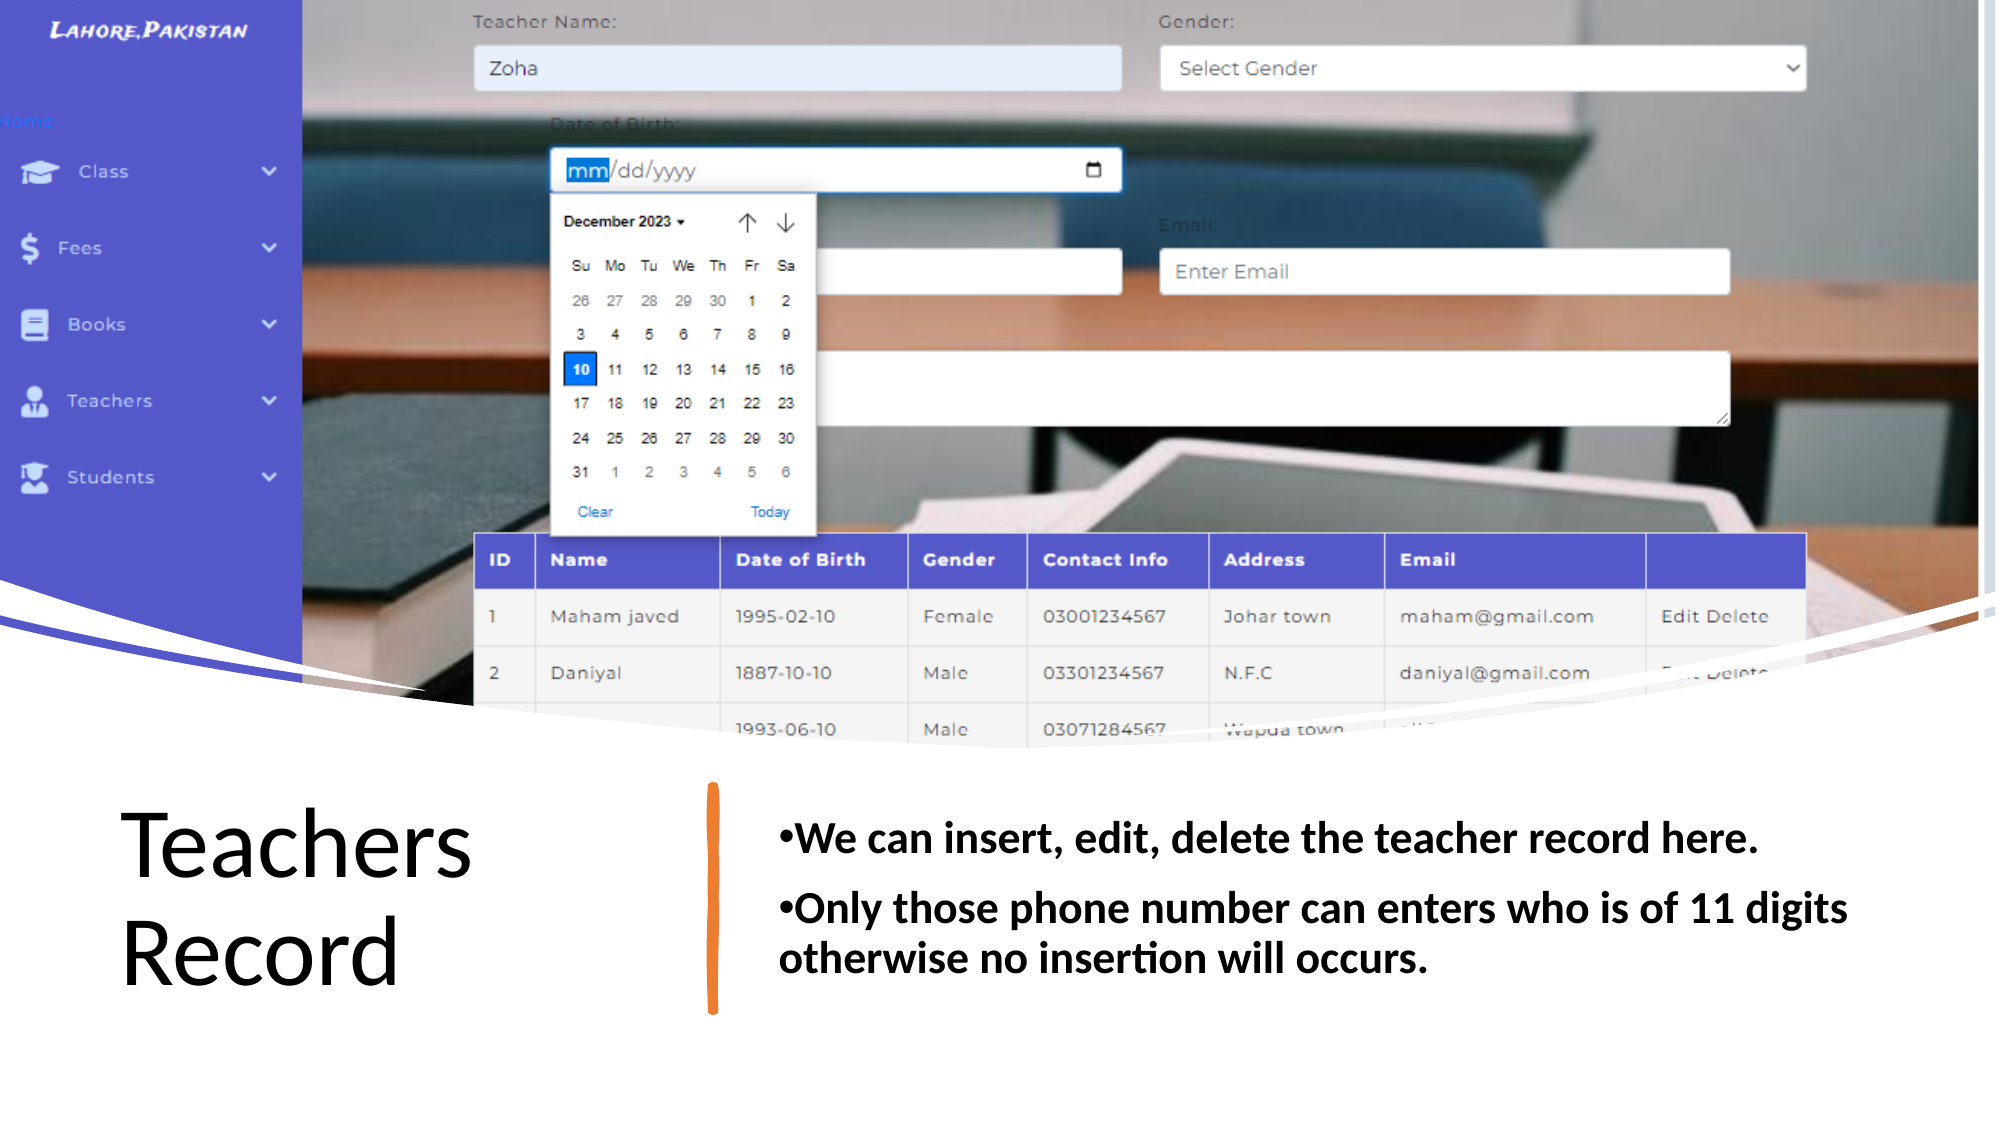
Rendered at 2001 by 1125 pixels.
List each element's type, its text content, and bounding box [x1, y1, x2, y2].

text_box We can insert, edit, delete the teacher record here. Only those phone number can enters who is of 11 digits otherwise no insertion will occurs. [763, 783, 1895, 1014]
picture [0, 0, 2000, 748]
title Teachers Record [105, 783, 666, 1016]
text_box [710, 785, 716, 1011]
text_box [0, 759, 2000, 1125]
